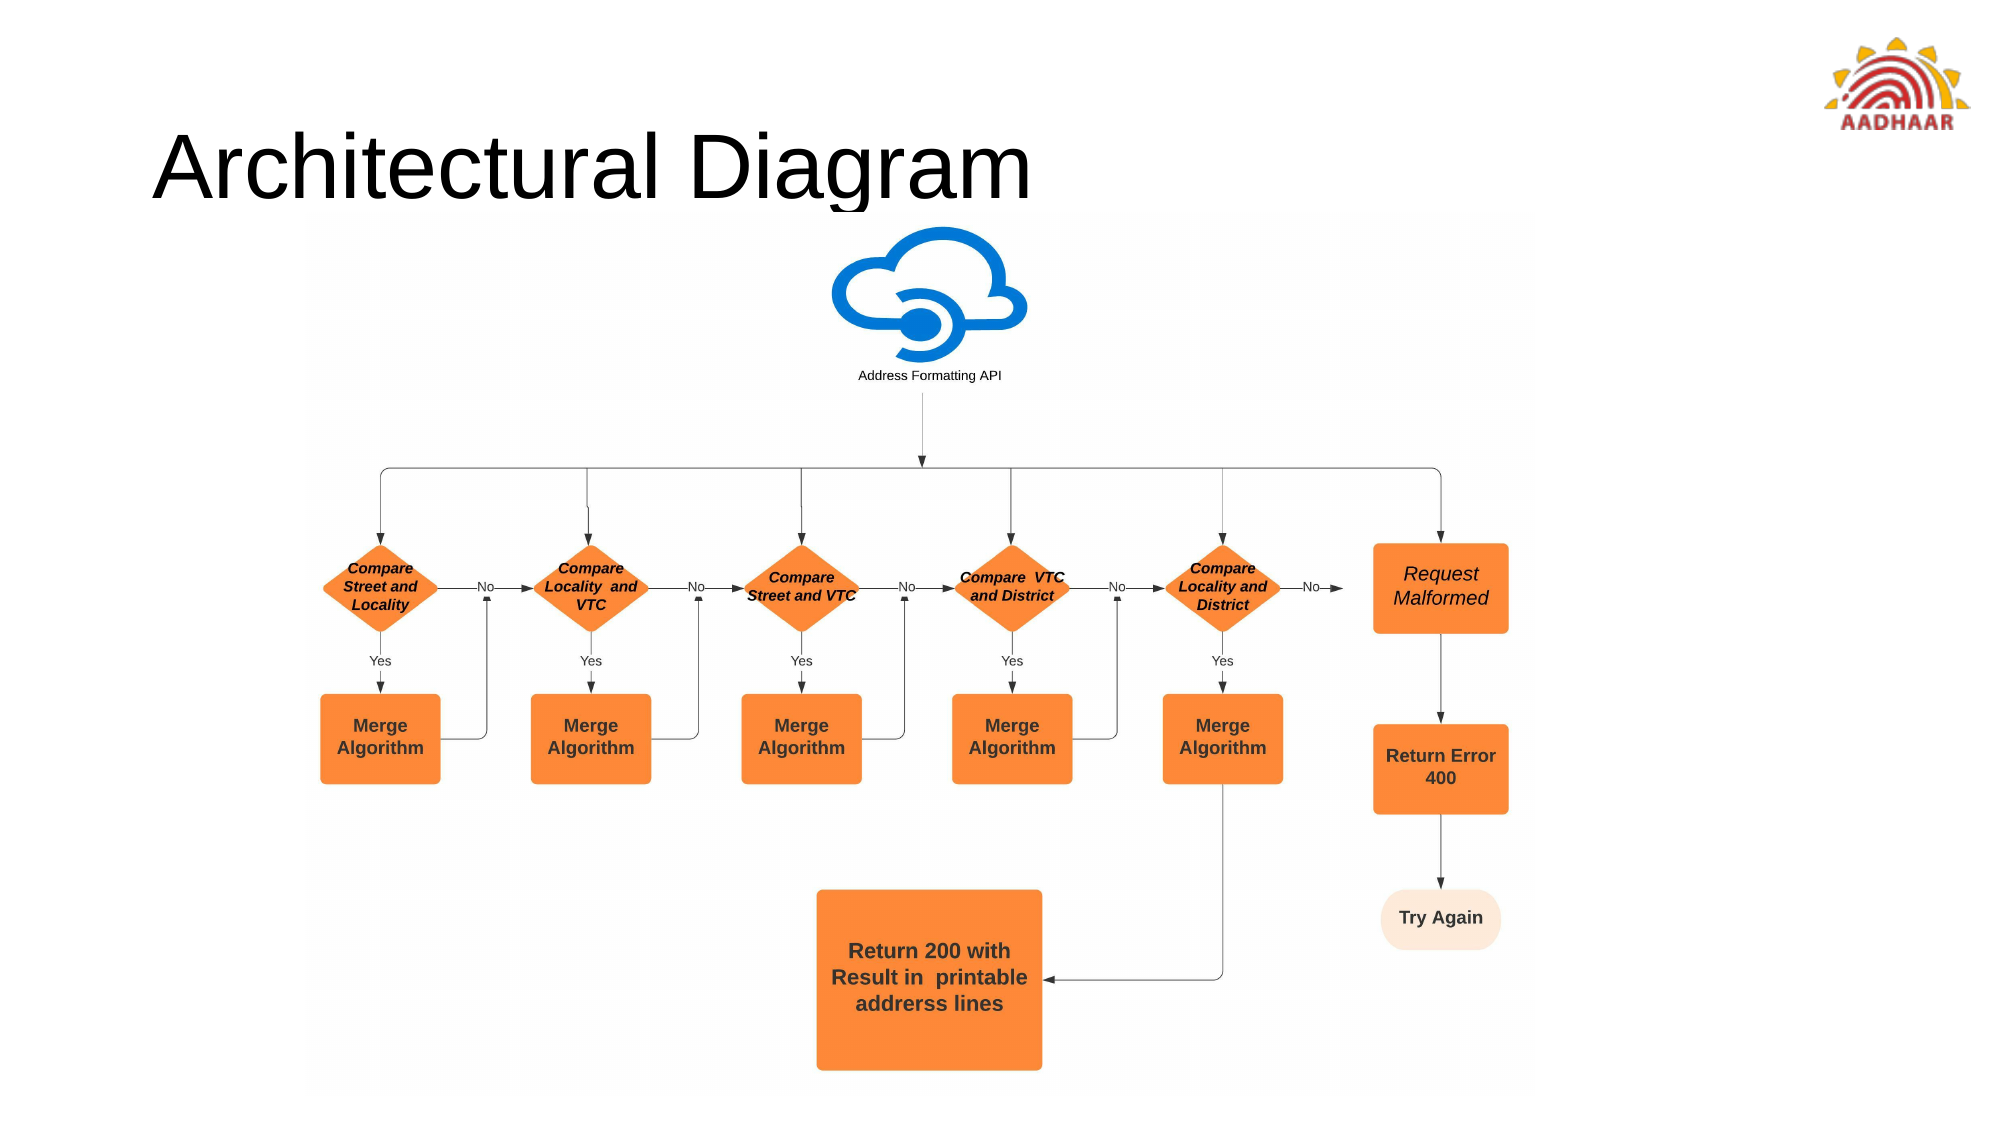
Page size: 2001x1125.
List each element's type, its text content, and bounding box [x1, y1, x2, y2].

picture [1824, 37, 1971, 130]
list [305, 212, 1535, 1096]
title Architectural Diagram [137, 59, 1863, 278]
